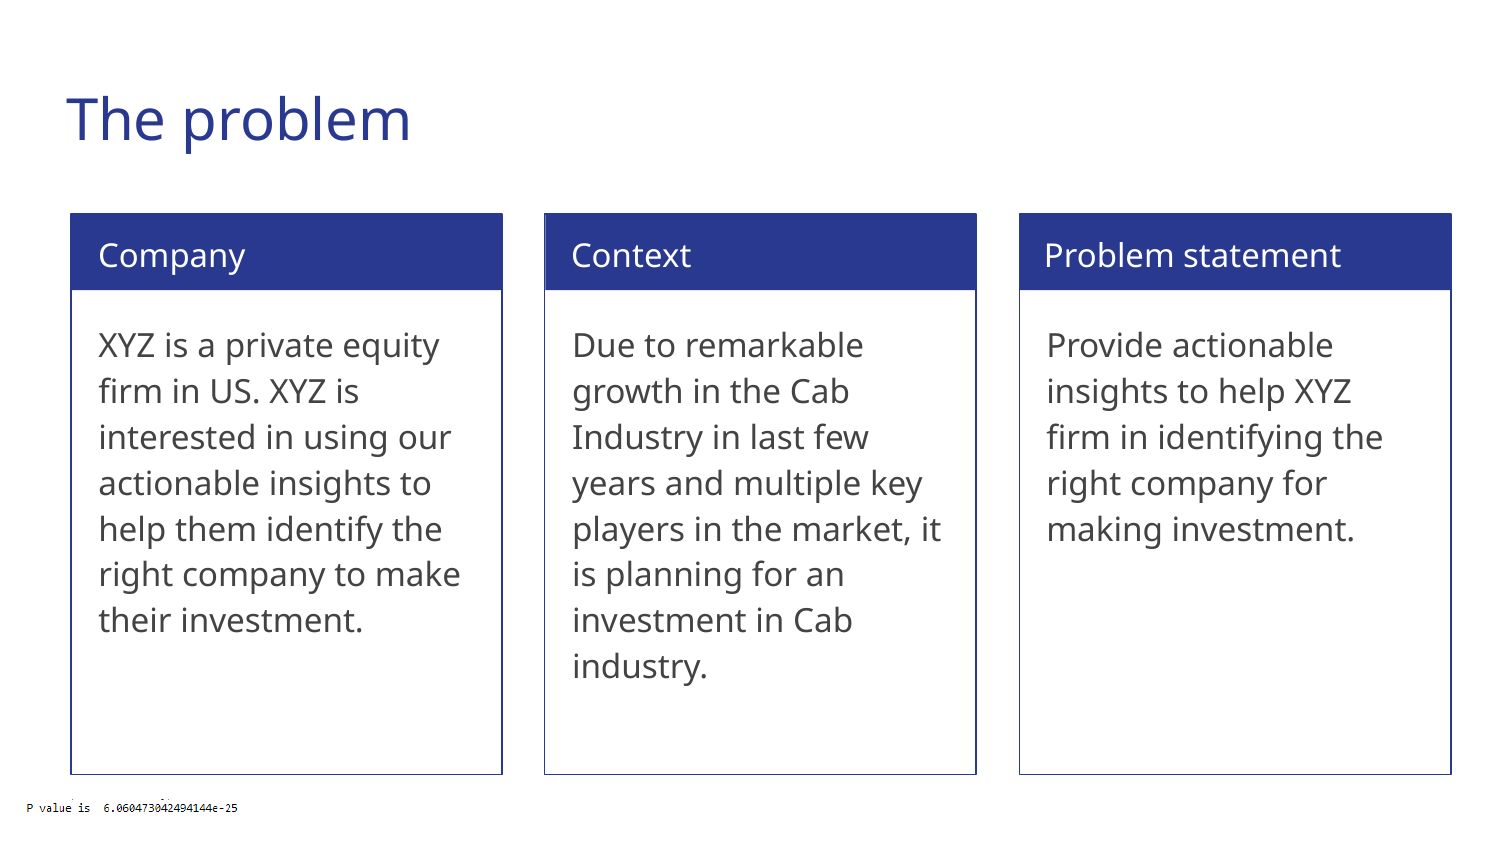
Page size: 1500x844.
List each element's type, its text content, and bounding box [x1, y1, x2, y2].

title The problem [51, 67, 1449, 167]
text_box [70, 213, 503, 775]
picture [24, 799, 241, 819]
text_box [1018, 213, 1452, 775]
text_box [544, 213, 977, 775]
